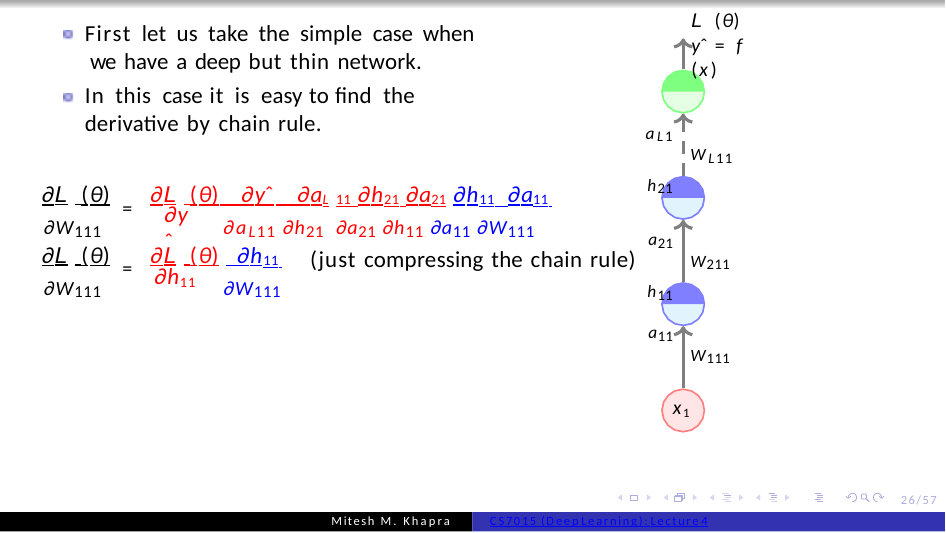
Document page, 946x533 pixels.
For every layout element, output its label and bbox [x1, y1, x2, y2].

picture [62, 30, 74, 42]
title [689, 5, 772, 98]
text_box [0, 511, 946, 532]
picture [62, 92, 74, 104]
text_box [82, 16, 480, 136]
text_box [637, 38, 744, 433]
text_box [898, 493, 941, 508]
picture [0, 0, 945, 8]
text_box [35, 166, 640, 305]
